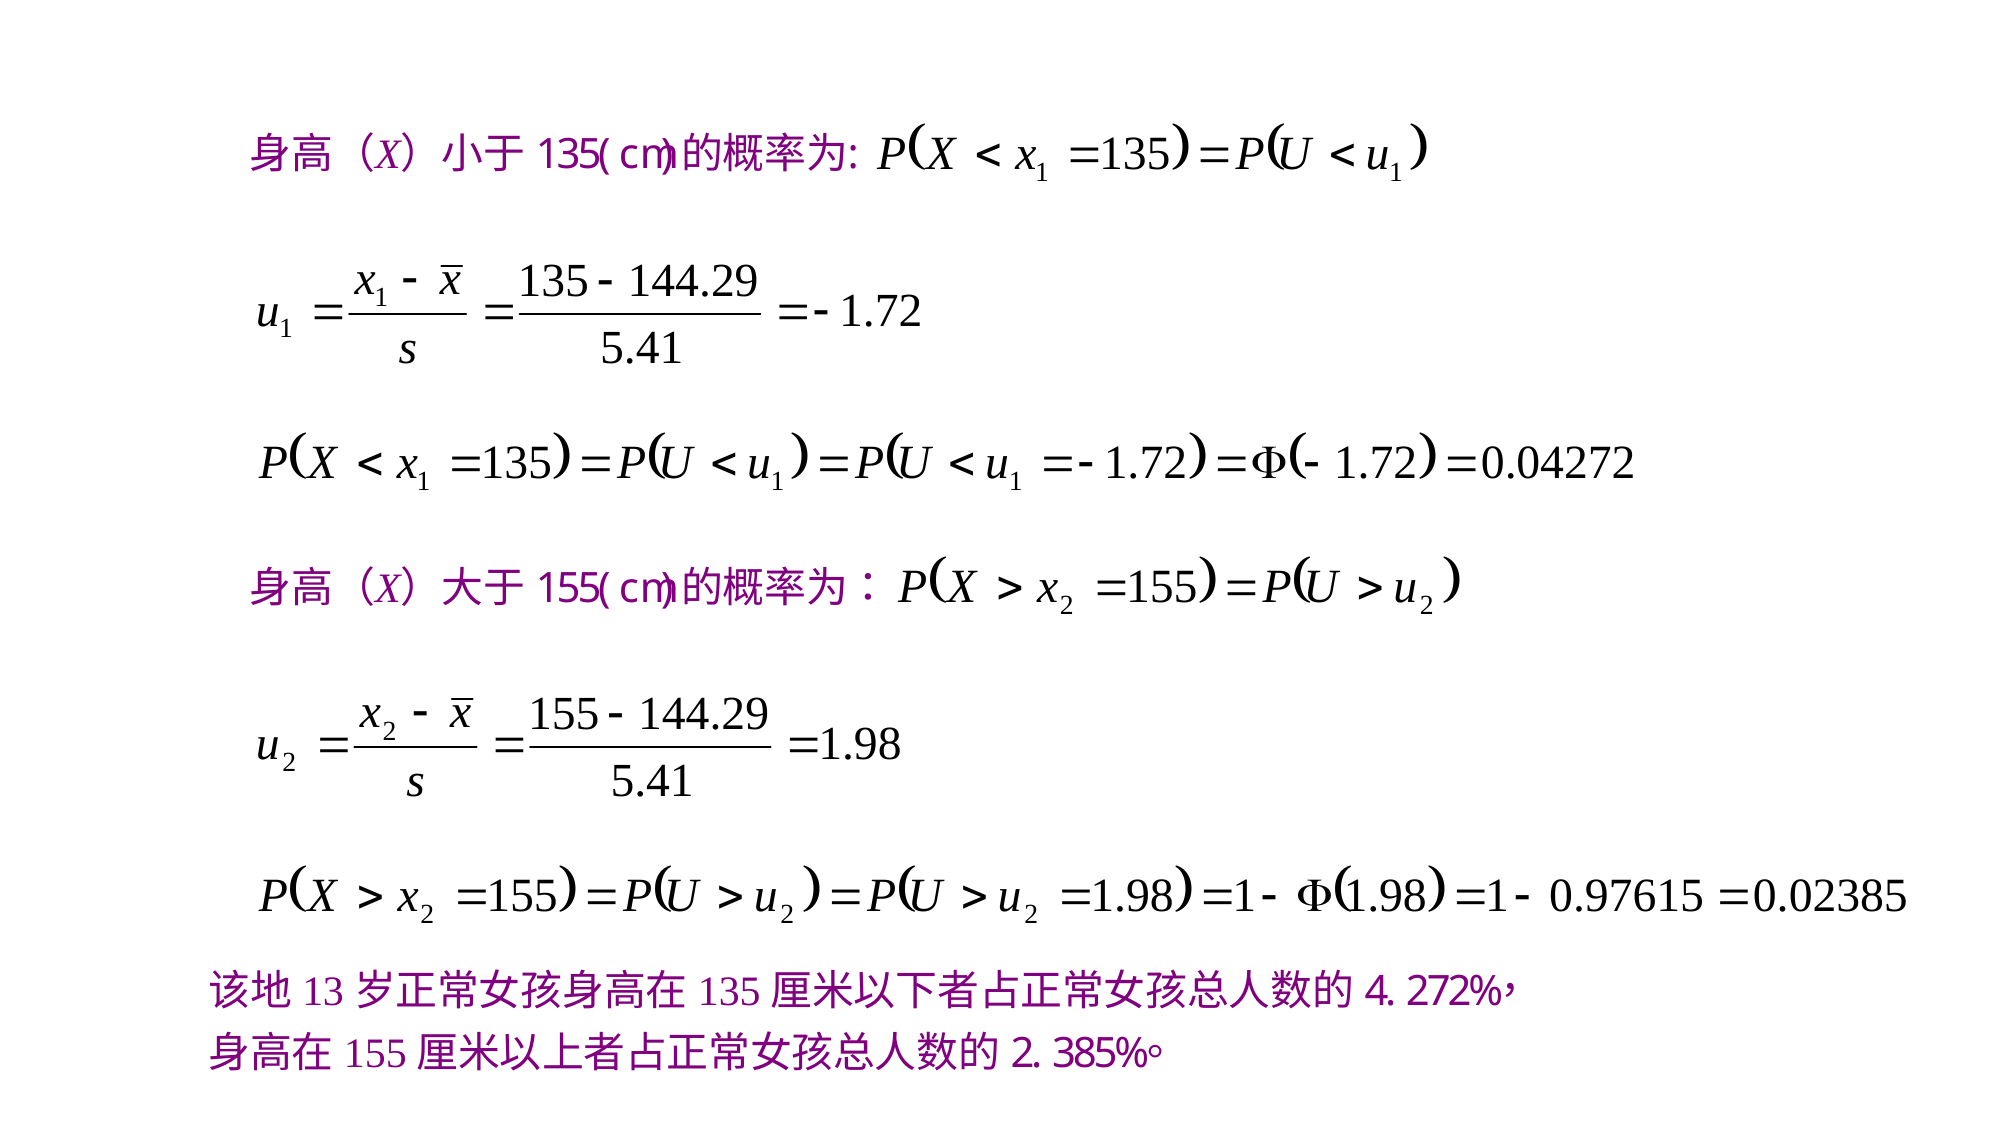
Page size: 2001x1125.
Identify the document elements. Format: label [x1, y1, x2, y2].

text_box [0, 93, 2000, 1125]
